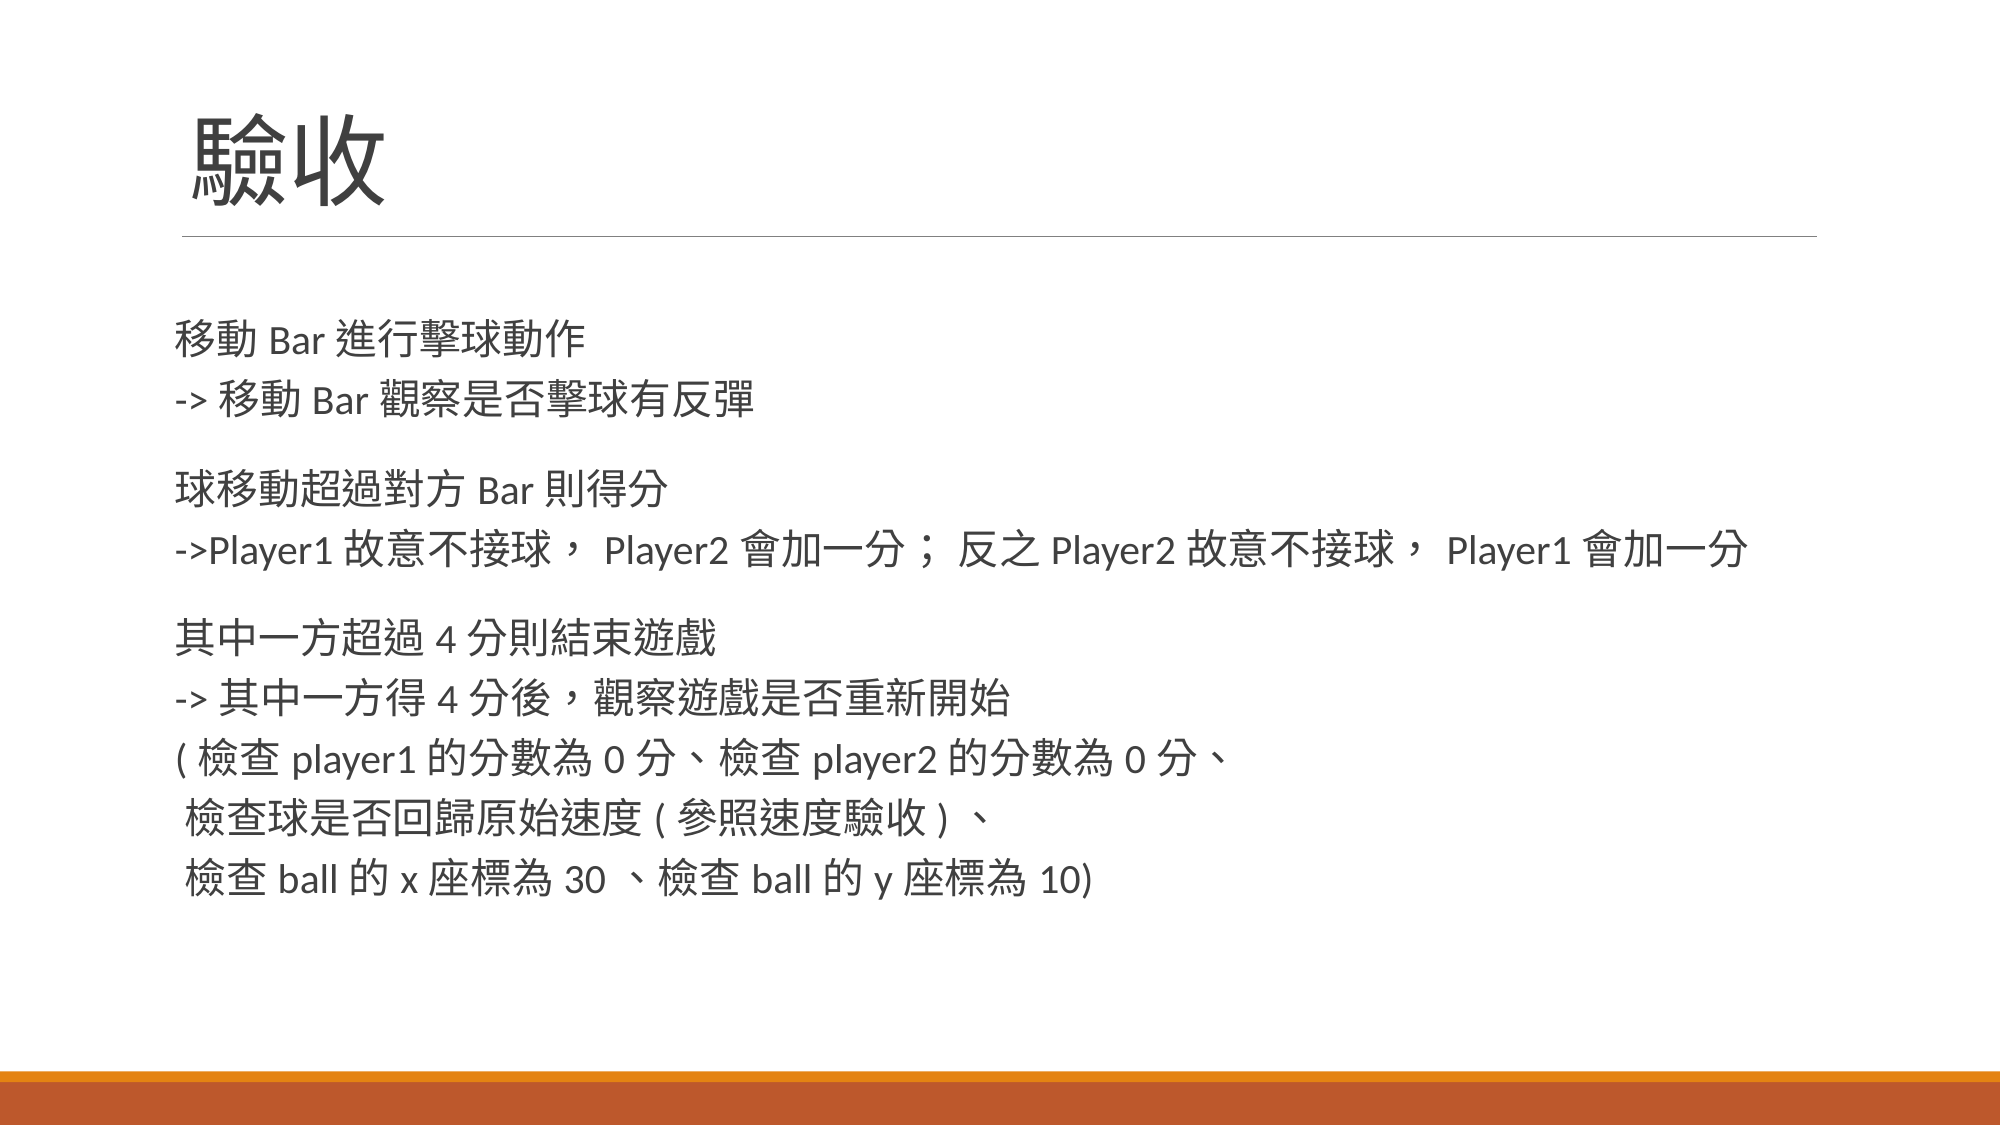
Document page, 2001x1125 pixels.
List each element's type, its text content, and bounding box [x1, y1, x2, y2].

list 移動Bar進行擊球動作 ->移動Bar觀察是否擊球有反彈 球移動超過對方Bar則得分 ->Player1故意不接球，Player2會加一分； 反之Player2故意不接球，Player1會加一分 其中一方超過4分則結束遊戲 ->其中一方得4分後，觀察遊戲是否重新開始 (檢查player1的分數為0分、檢查player2的分數為0分、 檢查球是否回歸原始速度(參照速度驗收)、 檢查ball的x座標為30、檢查ball的y座標為10) [174, 295, 1825, 1115]
title 驗收 [174, 0, 1825, 227]
